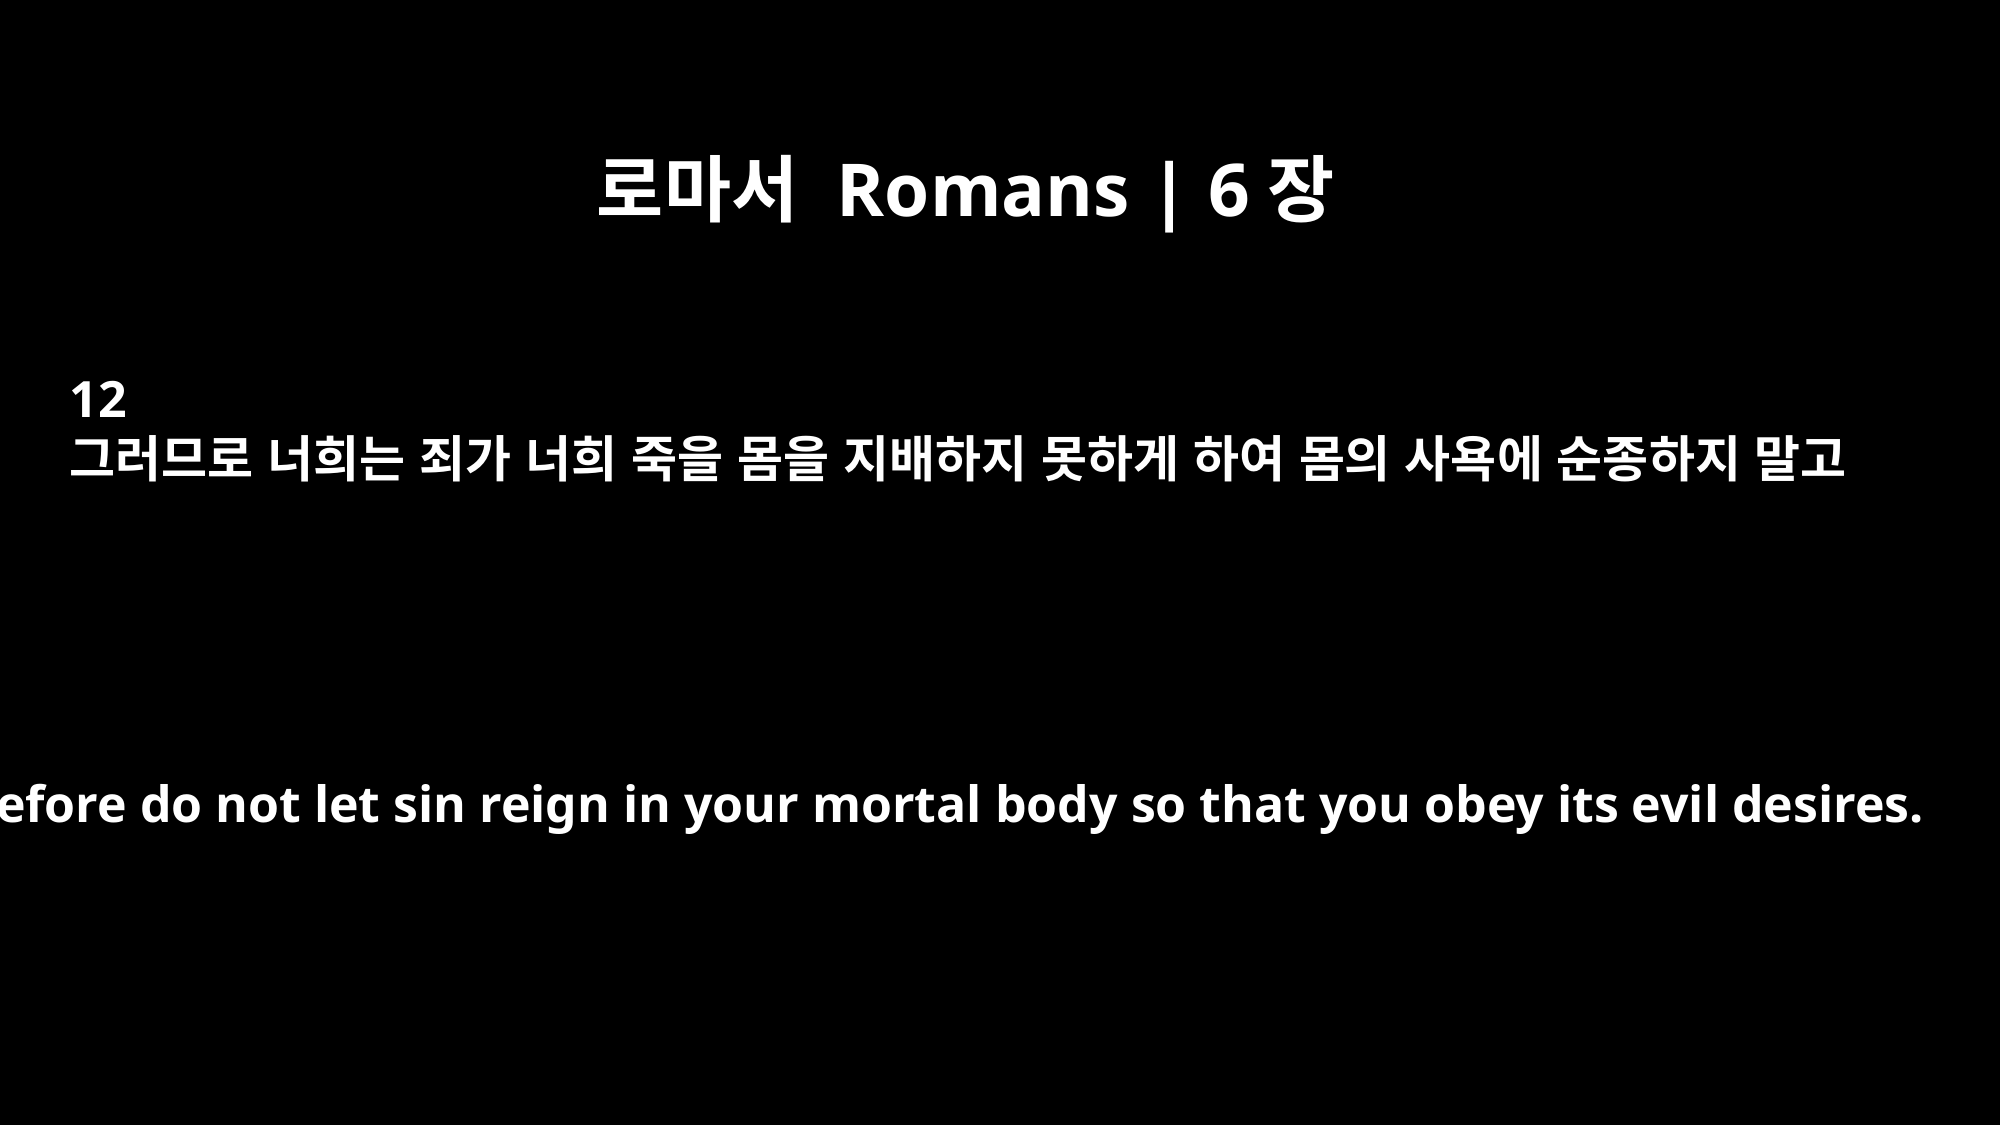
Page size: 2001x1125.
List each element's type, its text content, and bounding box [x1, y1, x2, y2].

text_box Therefore do not let sin reign in your mortal body so that you obey its evil desires. [0, 764, 1940, 840]
text_box 12 그러므로 너희는 죄가 너희 죽을 몸을 지배하지 못하게 하여 몸의 사욕에 순종하지 말고 [54, 359, 1863, 495]
text_box 로마서 Romans | 6장 [582, 136, 1350, 239]
